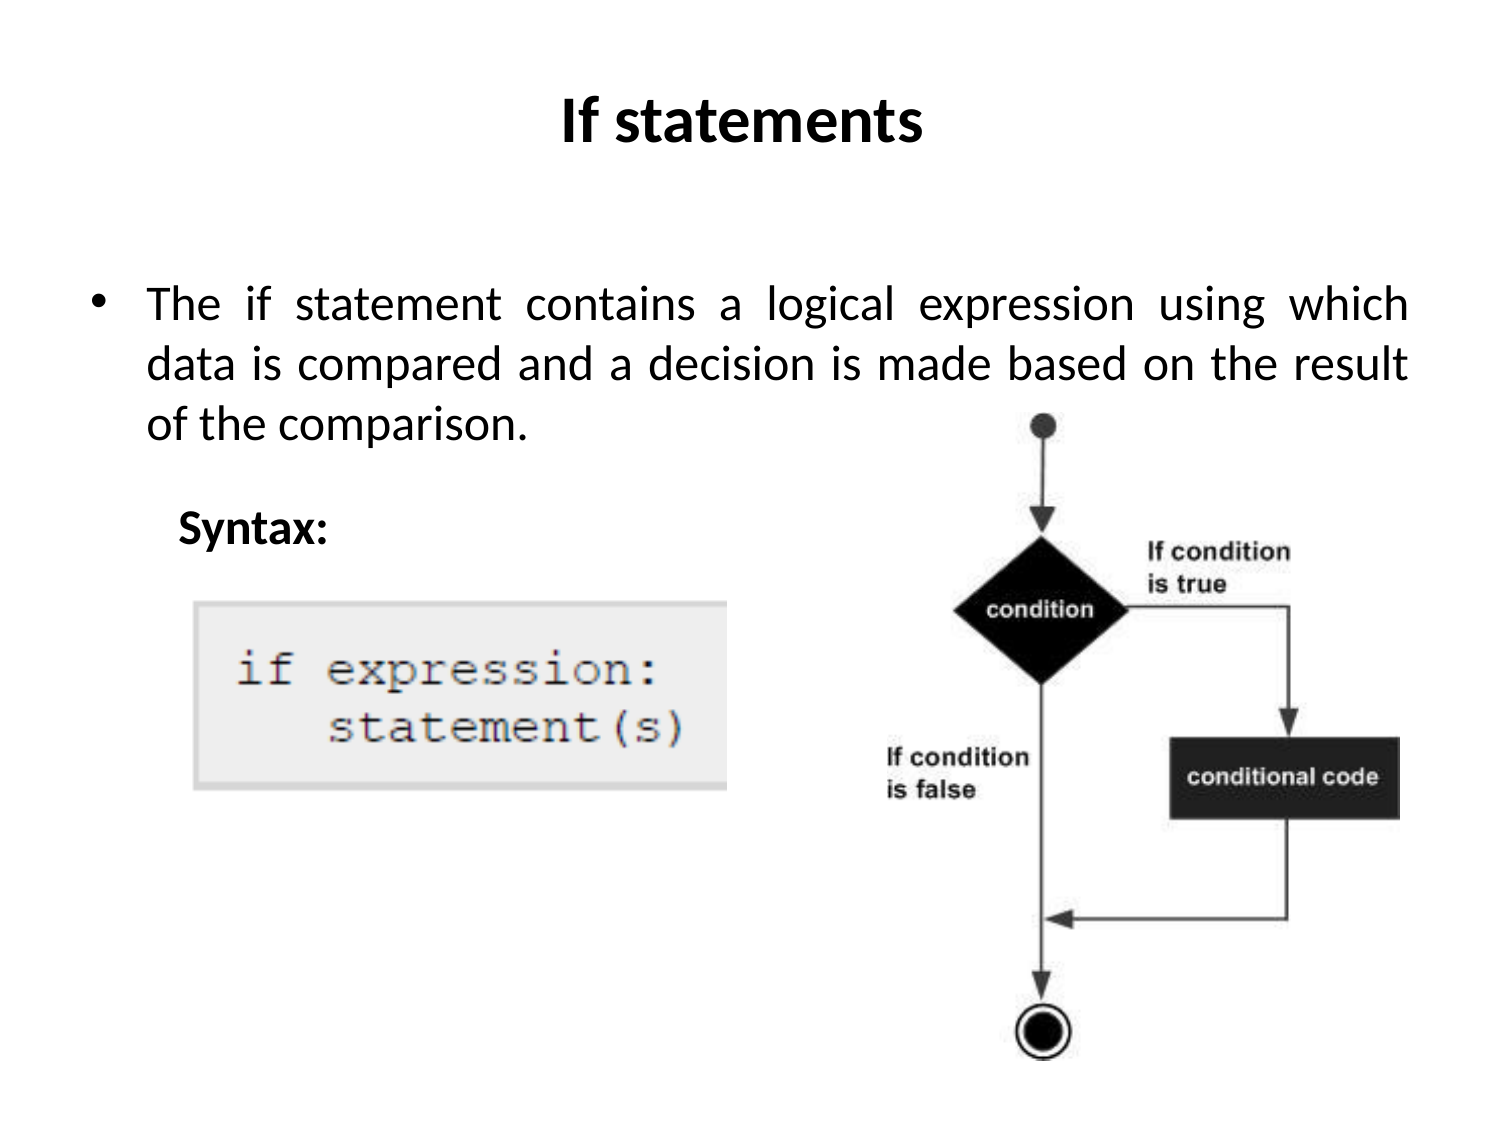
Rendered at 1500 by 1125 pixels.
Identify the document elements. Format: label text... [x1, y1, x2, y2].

title If statements [75, 45, 1425, 188]
text_box Syntax: [163, 487, 356, 563]
list The if statement contains a logical expression using which data is compared and a decision is made based on the result of the comparison. [75, 262, 1425, 463]
picture [174, 599, 727, 801]
picture [887, 412, 1401, 1061]
